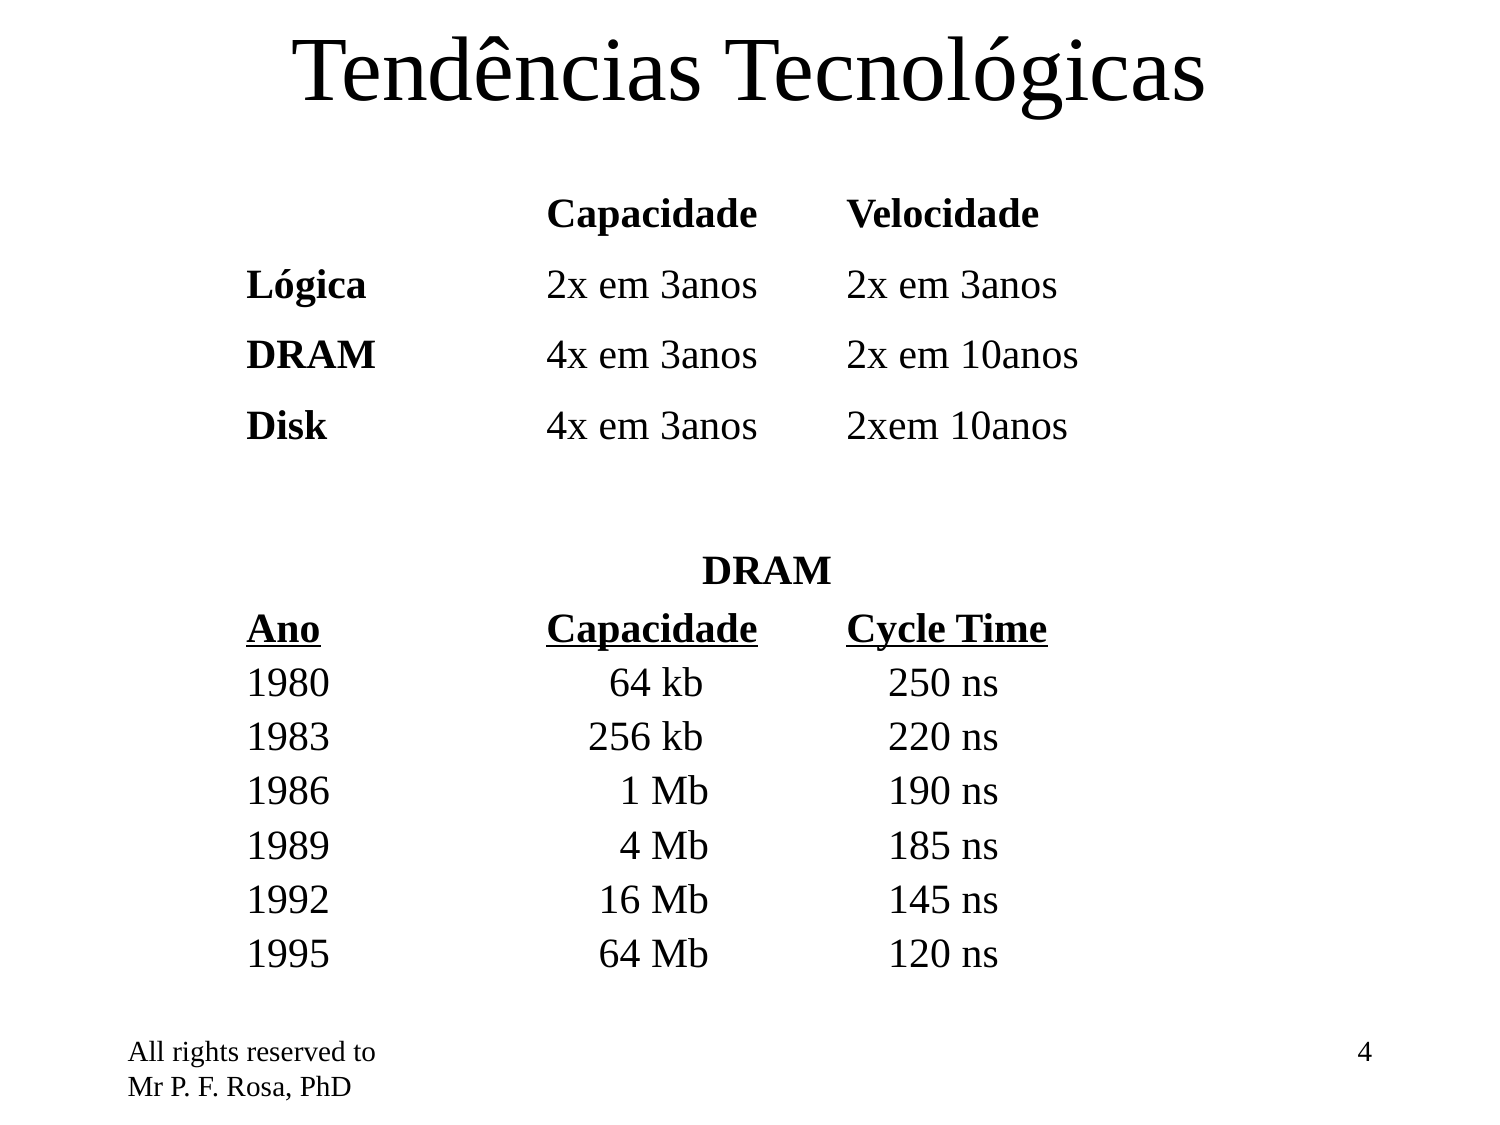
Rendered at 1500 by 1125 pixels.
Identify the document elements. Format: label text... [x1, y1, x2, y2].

text_box Capacidade Velocidade Lógica 2x em 3anos 2x em 3anos DRAM 4x em 3anos 2x em 10anos Disk 4x em 3anos 2xem 10anos [231, 178, 1303, 469]
slide_number All rights reserved to Mr P. F. Rosa, PhD [112, 1025, 425, 1100]
text_box DRAM Ano Capacidade Cycle Time 1980 64 kb 250 ns 1983 256 kb 220 ns 1986 1 Mb 190 ns 1989 4 Mb 185 ns 1992 16 Mb 145 ns 1995 64 Mb 120 ns [231, 534, 1303, 990]
title Tendências Tecnológicas [112, 0, 1388, 129]
slide_number ‹#› [1074, 1025, 1388, 1100]
